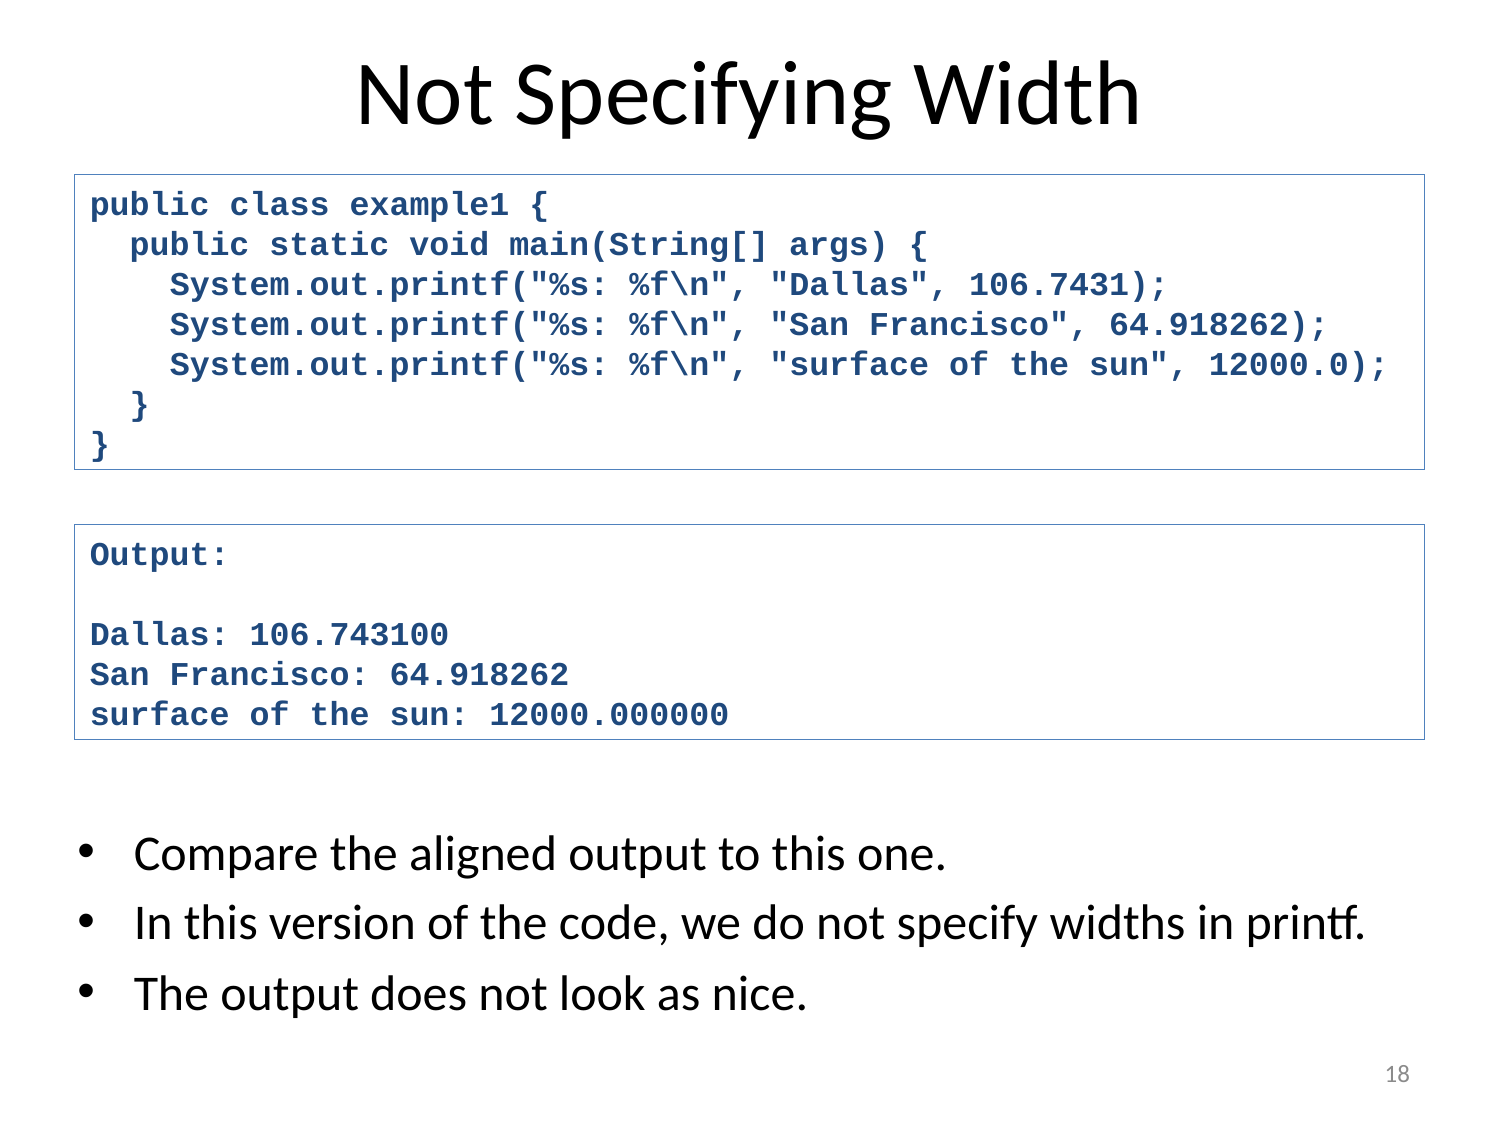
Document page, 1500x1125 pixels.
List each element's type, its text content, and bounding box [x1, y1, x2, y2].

text_box Output: Dallas: 106.743100 San Francisco: 64.918262 surface of the sun: 12000.000000 [74, 524, 1425, 740]
text_box public class example1 { public static void main(String[] args) { System.out.printf("%s: %f\n", "Dallas", 106.7431); System.out.printf("%s: %f\n", "San Francisco", 64.918262); System.out.printf("%s: %f\n", "surface of the sun", 12000.0); } } [74, 174, 1425, 470]
list Compare the aligned output to this one. In this version of the code, we do not specify widths in printf. The output does not look as nice. [62, 812, 1463, 988]
slide_number 18 [1074, 1042, 1425, 1103]
title Not Specifying Width [37, 12, 1463, 163]
